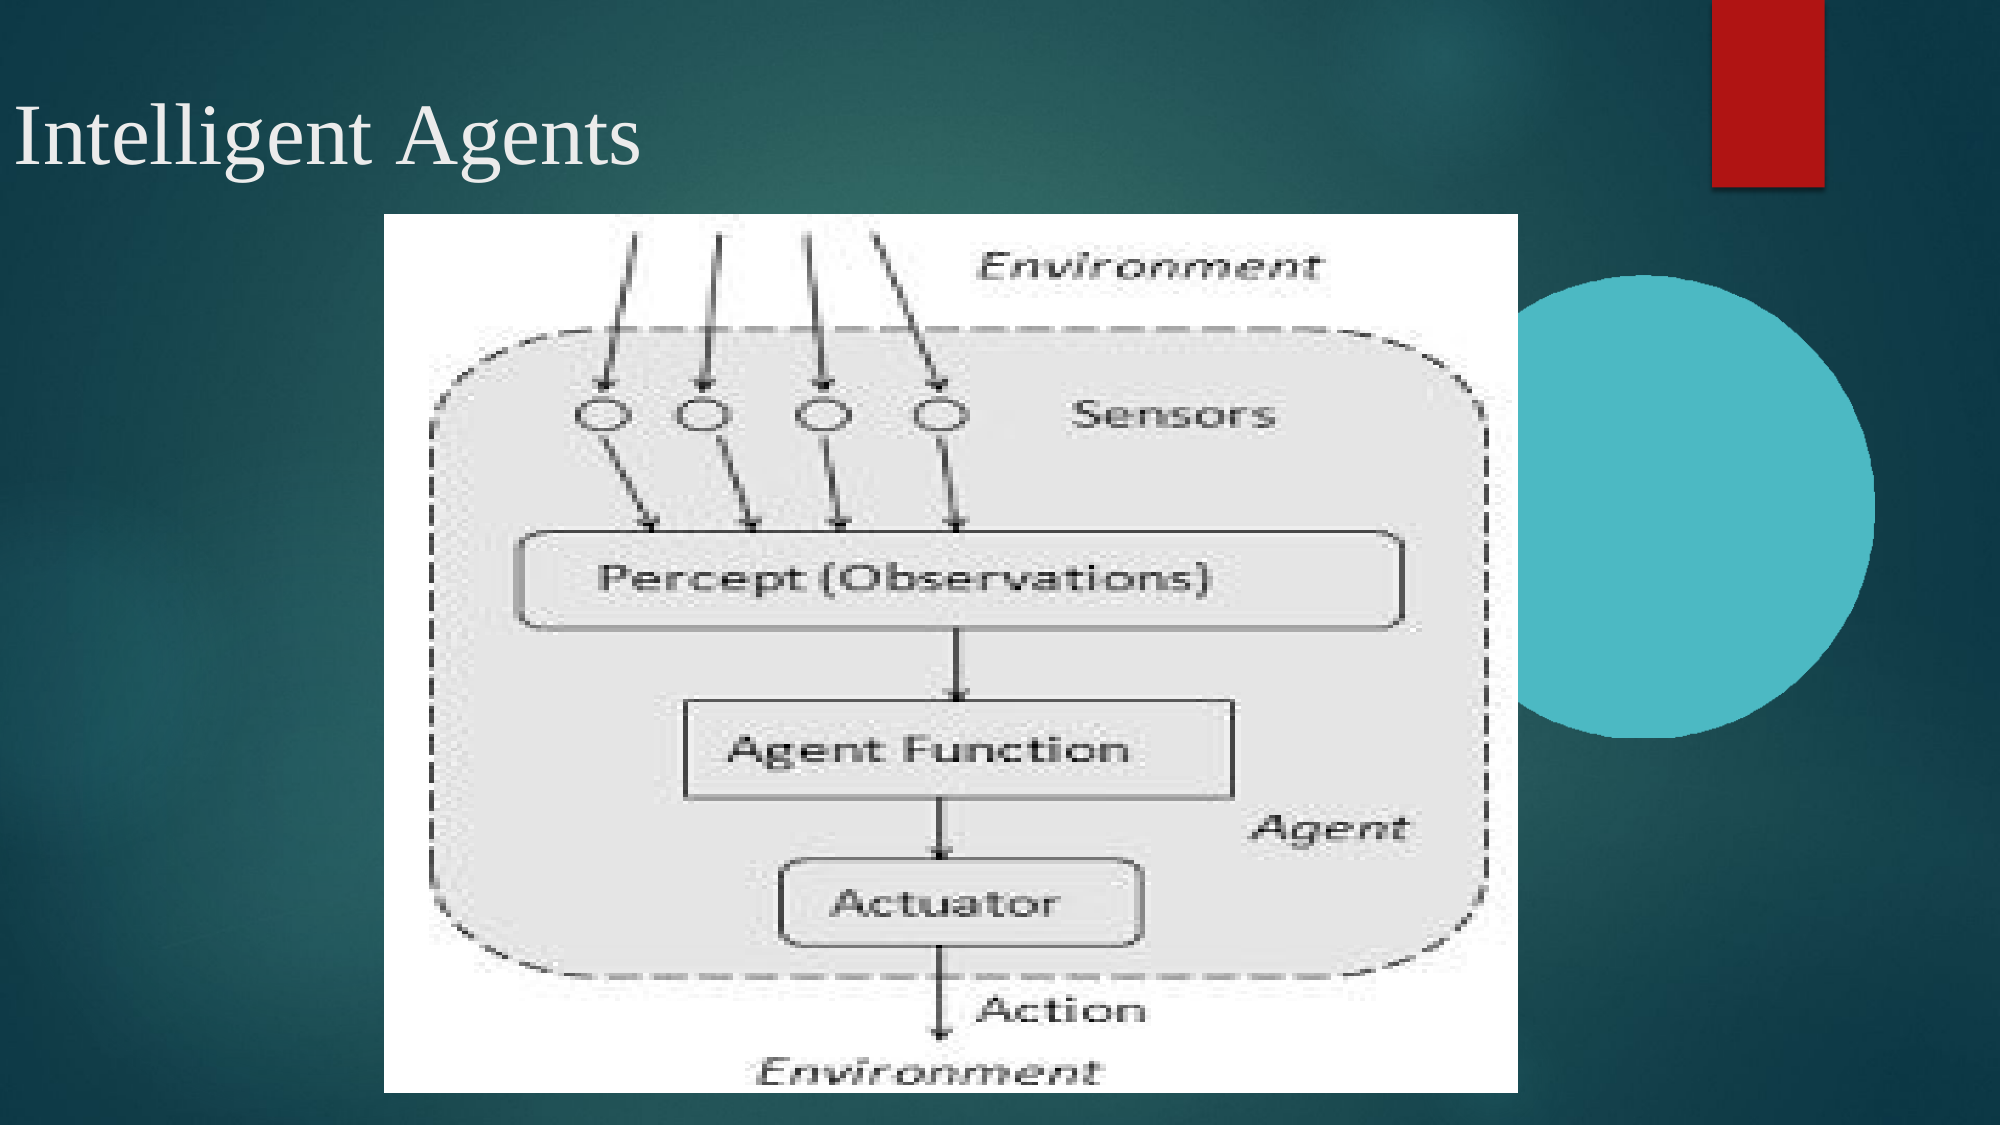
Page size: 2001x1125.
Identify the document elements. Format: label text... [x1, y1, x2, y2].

picture [0, 0, 2000, 1125]
title Intelligent Agents [11, 74, 645, 265]
